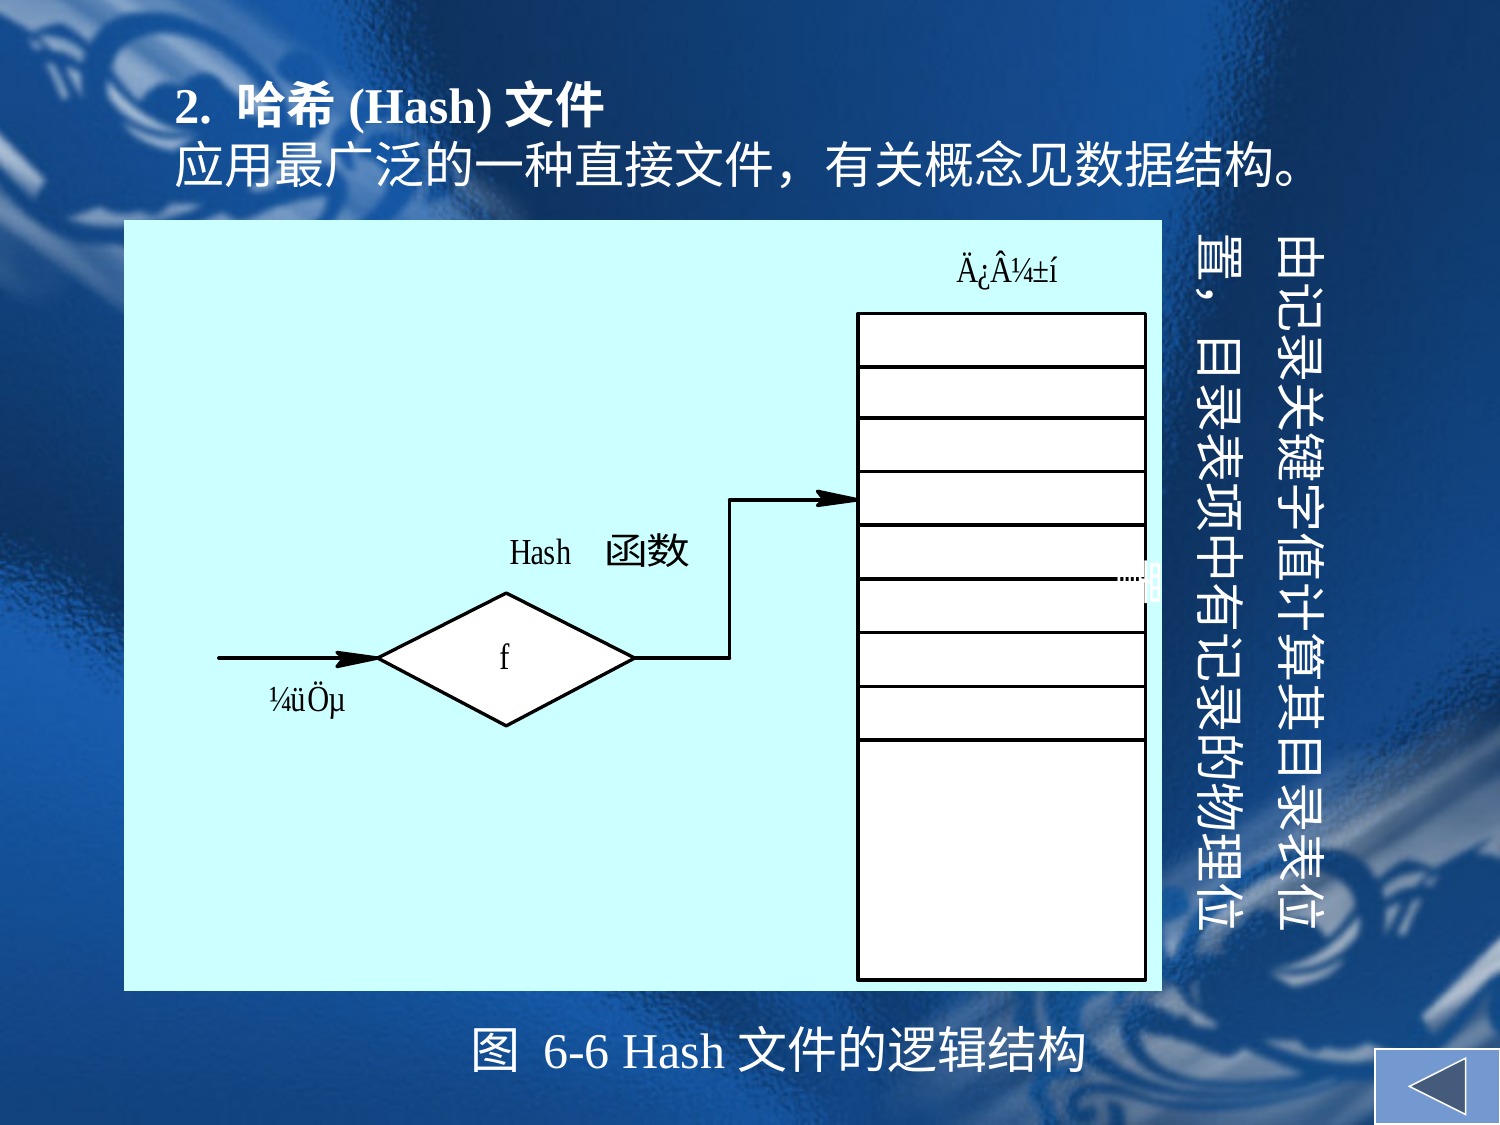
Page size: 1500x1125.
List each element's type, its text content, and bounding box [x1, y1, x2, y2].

text_box 图 6-6 Hash文件的逻辑结构 [455, 1011, 1103, 1087]
text_box [1374, 1048, 1500, 1124]
text_box 2. 哈希(Hash)文件 应用最广泛的一种直接文件，有关概念见数据结构。 [159, 66, 1340, 202]
picture [0, 0, 1500, 1125]
text_box 由记录关键字值计算其目录表位置，目录表项中有记录的物理位置 [1168, 199, 1362, 966]
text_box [123, 219, 1163, 992]
